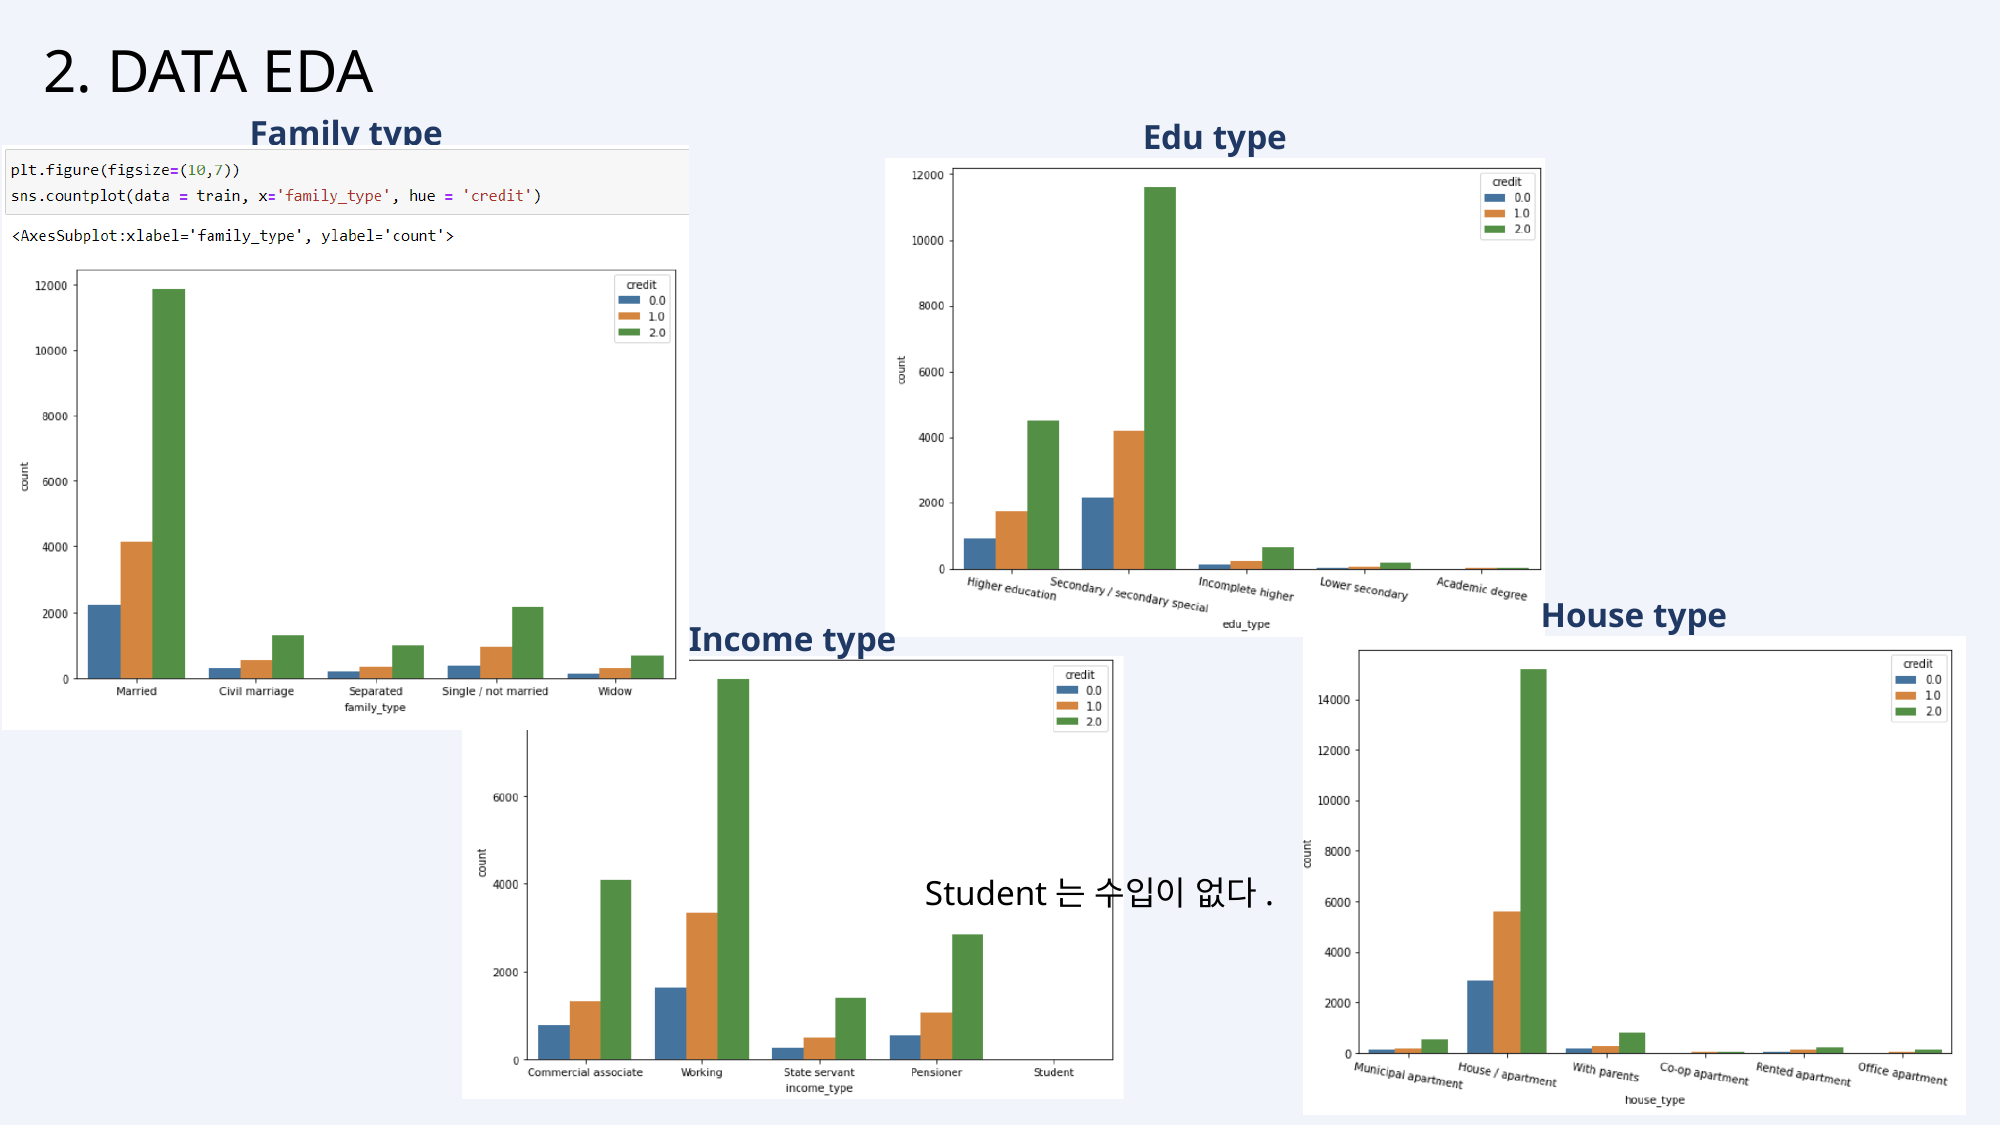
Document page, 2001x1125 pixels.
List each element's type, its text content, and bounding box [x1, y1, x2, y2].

text_box Income type [689, 590, 914, 656]
picture [2, 145, 1124, 1099]
text_box Student는 수입이 없다. [1124, 844, 1278, 920]
text_box Family type [225, 85, 468, 145]
text_box Edu type [1093, 88, 1337, 158]
picture [885, 158, 1966, 1115]
text_box 2. DATA EDA [28, 26, 462, 111]
text_box House type [1545, 566, 1756, 636]
